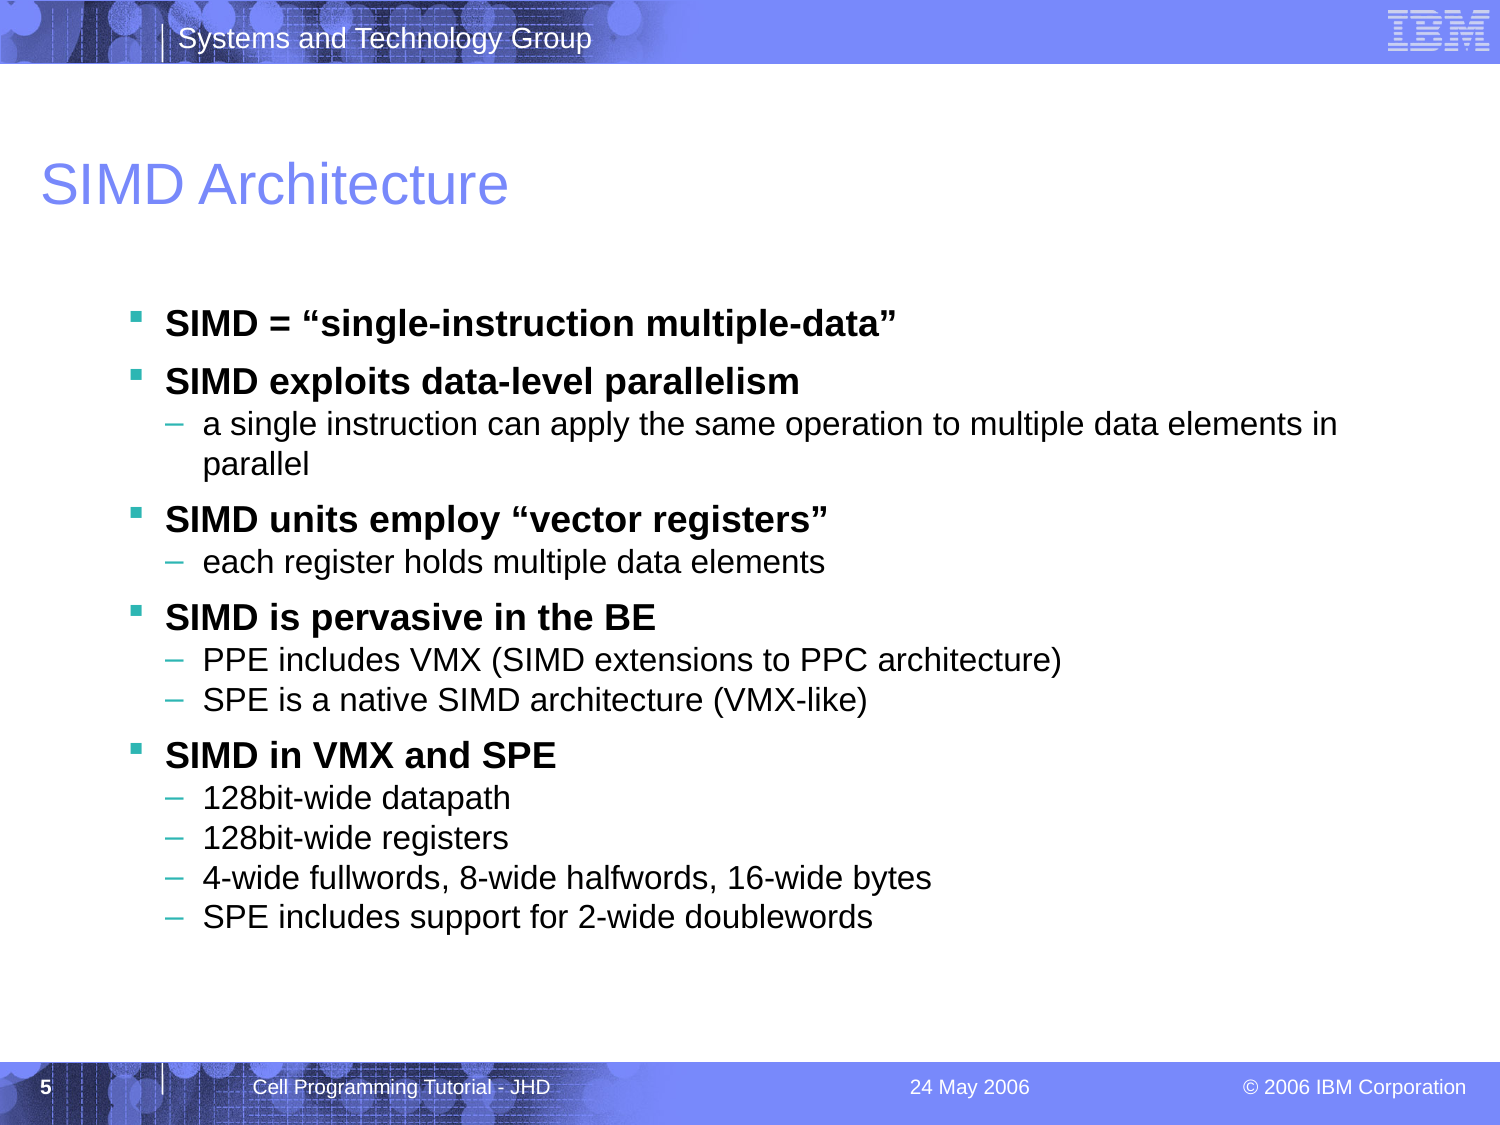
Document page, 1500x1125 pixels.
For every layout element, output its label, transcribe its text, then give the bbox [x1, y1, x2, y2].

picture [0, 1063, 1500, 1125]
list SIMD = “single-instruction multiple-data” SIMD exploits data-level parallelism a single instruction can apply the same operation to multiple data elements in parallel SIMD units employ “vector registers” each register holds multiple data elements SIMD is pervasive in the BE PPE includes VMX (SIMD extensions to PPC architecture) SPE is a native SIMD architecture (VMX-like) SIMD in VMX and SPE 128bit-wide datapath 128bit-wide registers 4-wide fullwords, 8-wide halfwords, 16-wide bytes SPE includes support for 2-wide doublewords [112, 291, 1389, 932]
picture [1, 1, 1500, 63]
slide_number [894, 1066, 1215, 1108]
footer Cell Programming Tutorial - JHD [237, 1066, 864, 1108]
slide_number 5 [25, 1066, 191, 1120]
title SIMD Architecture [25, 142, 1379, 225]
